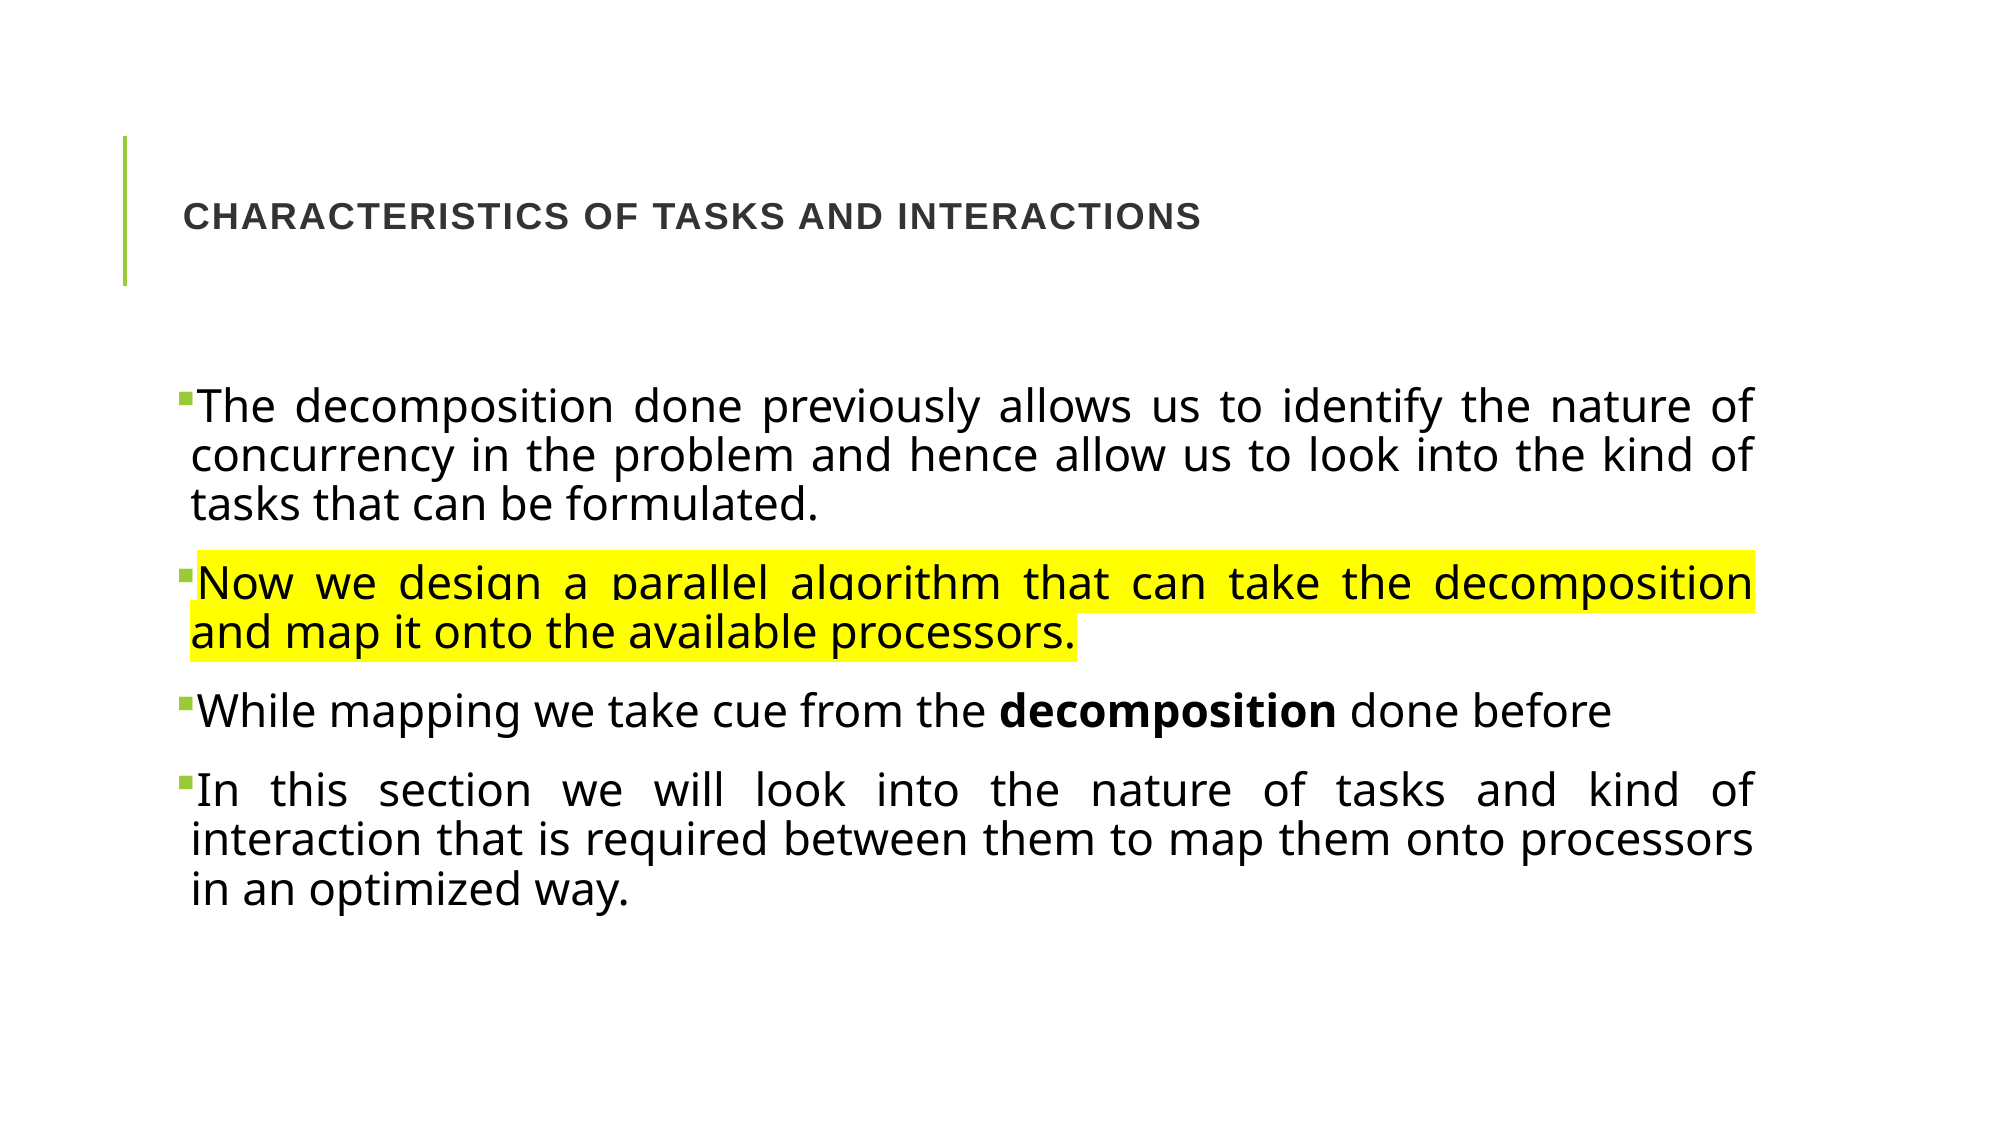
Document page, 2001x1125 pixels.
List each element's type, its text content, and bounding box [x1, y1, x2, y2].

list The decomposition done previously allows us to identify the nature of concurrency in the problem and hence allow us to look into the kind of tasks that can be formulated. Now we design a parallel algorithm that can take the decomposition and map it onto the available processors. While mapping we take cue from the decomposition done before In this section we will look into the nature of tasks and kind of interaction that is required between them to map them onto processors in an optimized way. [168, 375, 1763, 1035]
title Characteristics of Tasks and Interactions [168, 96, 1763, 342]
